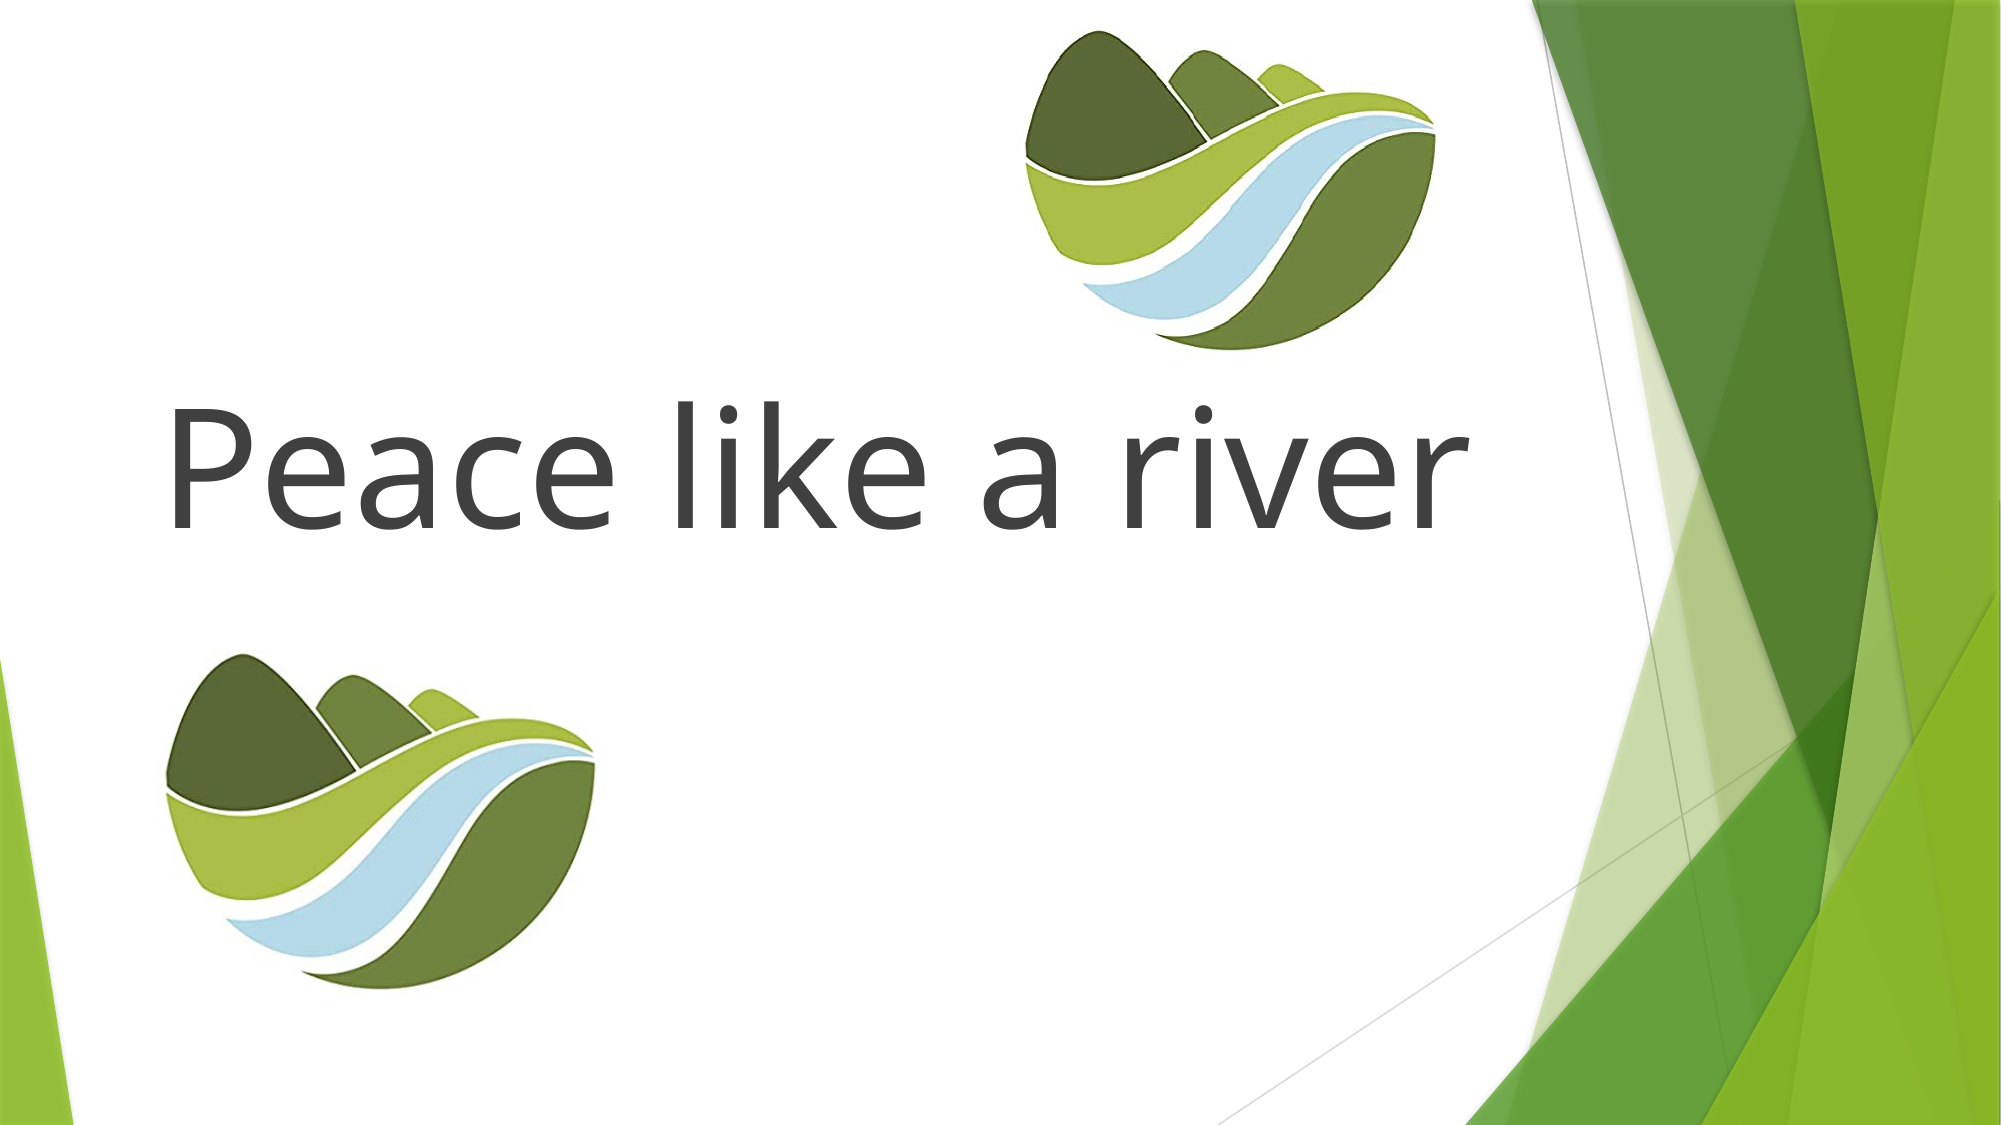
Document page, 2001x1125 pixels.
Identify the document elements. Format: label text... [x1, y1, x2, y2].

picture [937, 26, 1522, 390]
list Peace like a river [111, 354, 1522, 992]
picture [74, 649, 687, 1030]
